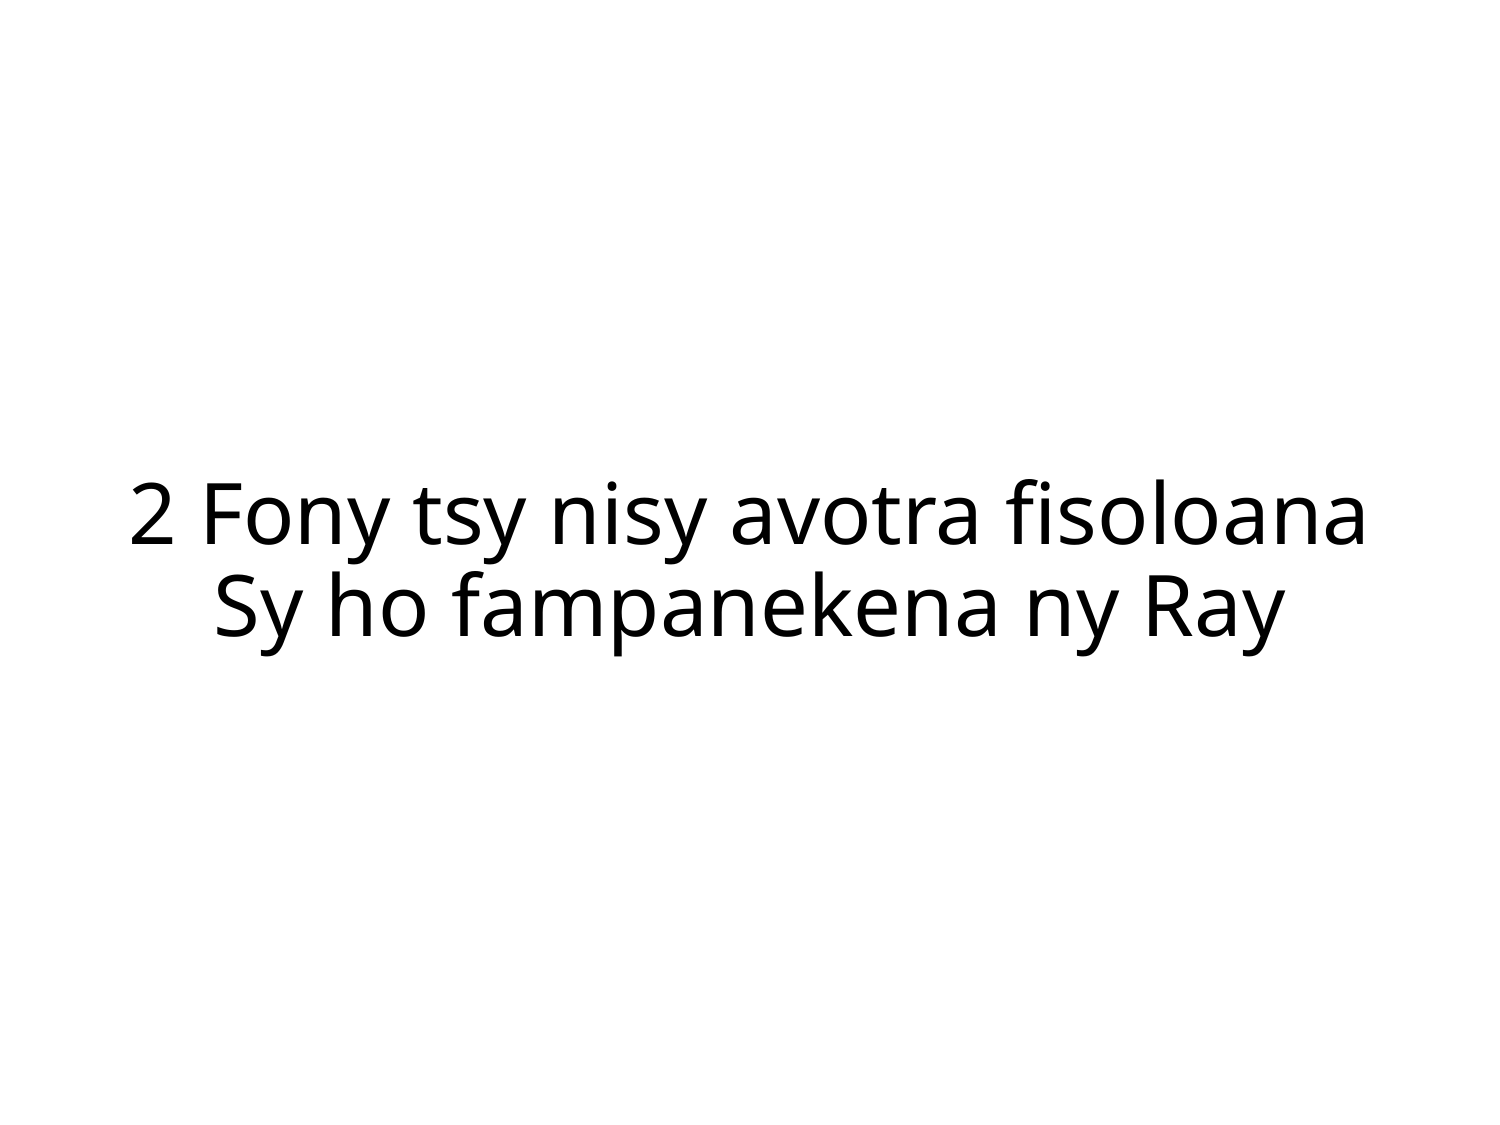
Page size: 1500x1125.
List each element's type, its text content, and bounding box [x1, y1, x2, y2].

title 2 Fony tsy nisy avotra fisoloana Sy ho fampanekena ny Ray [103, 453, 1397, 672]
